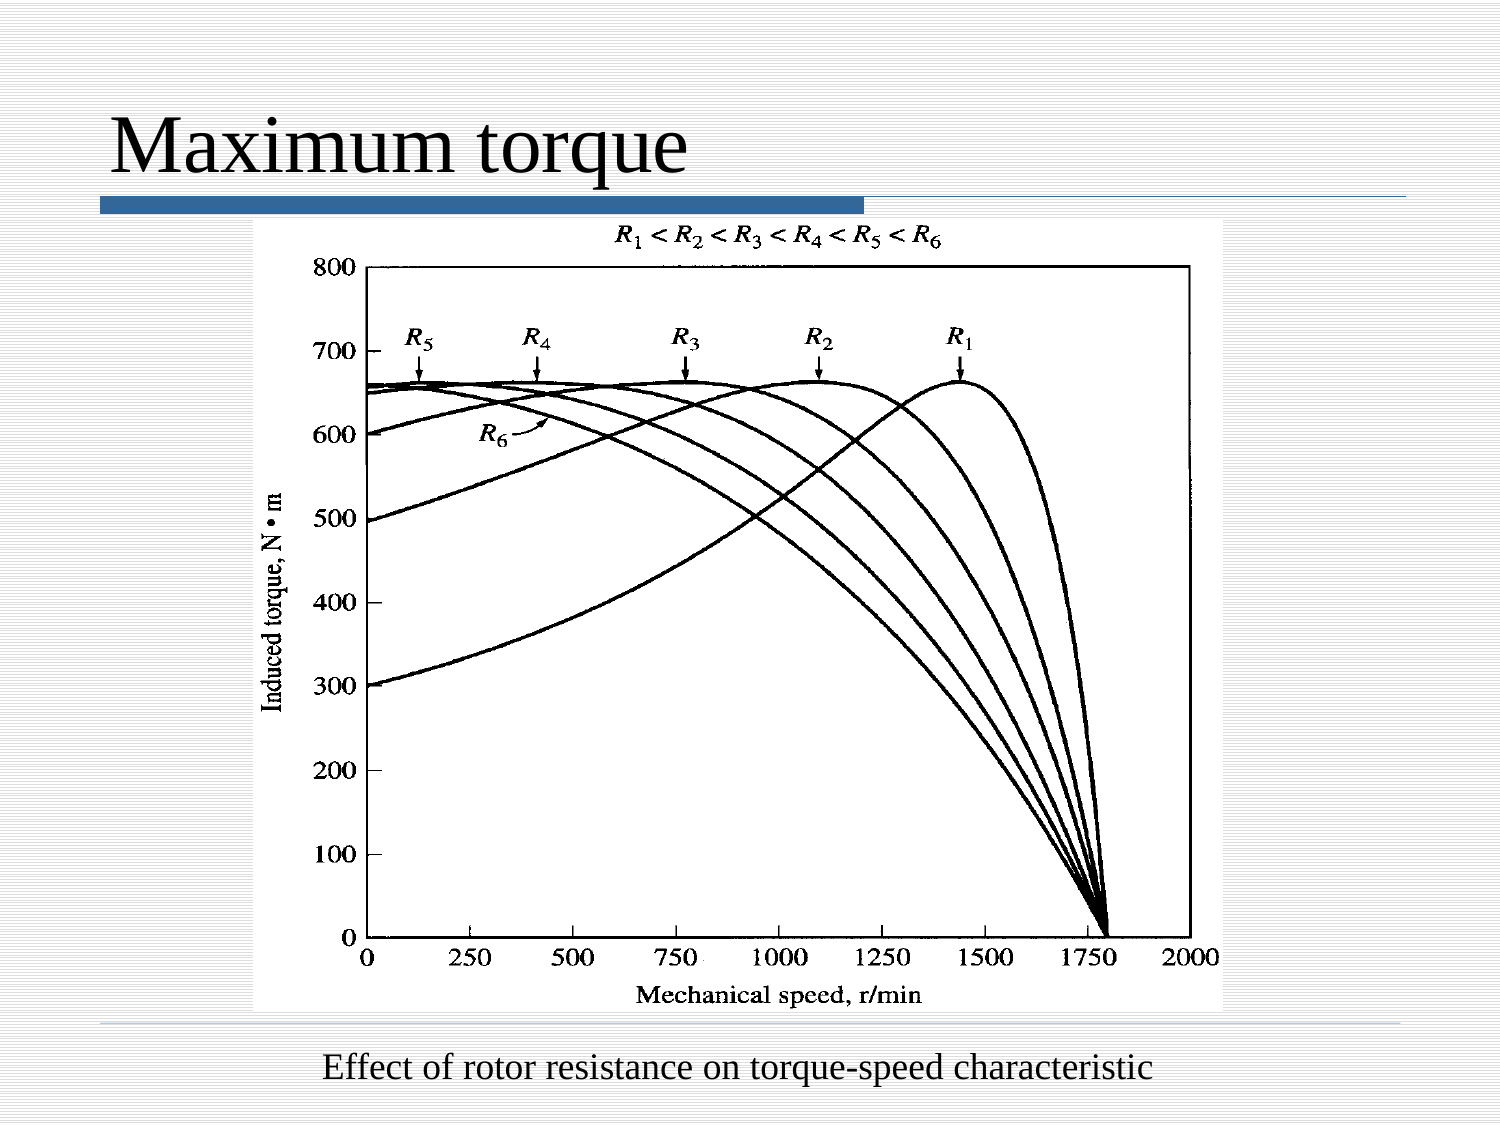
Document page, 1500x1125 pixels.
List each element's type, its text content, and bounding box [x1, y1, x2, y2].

text_box Effect of rotor resistance on torque-speed characteristic [289, 1034, 1188, 1095]
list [253, 219, 1223, 1012]
title Maximum torque [94, 50, 1407, 197]
